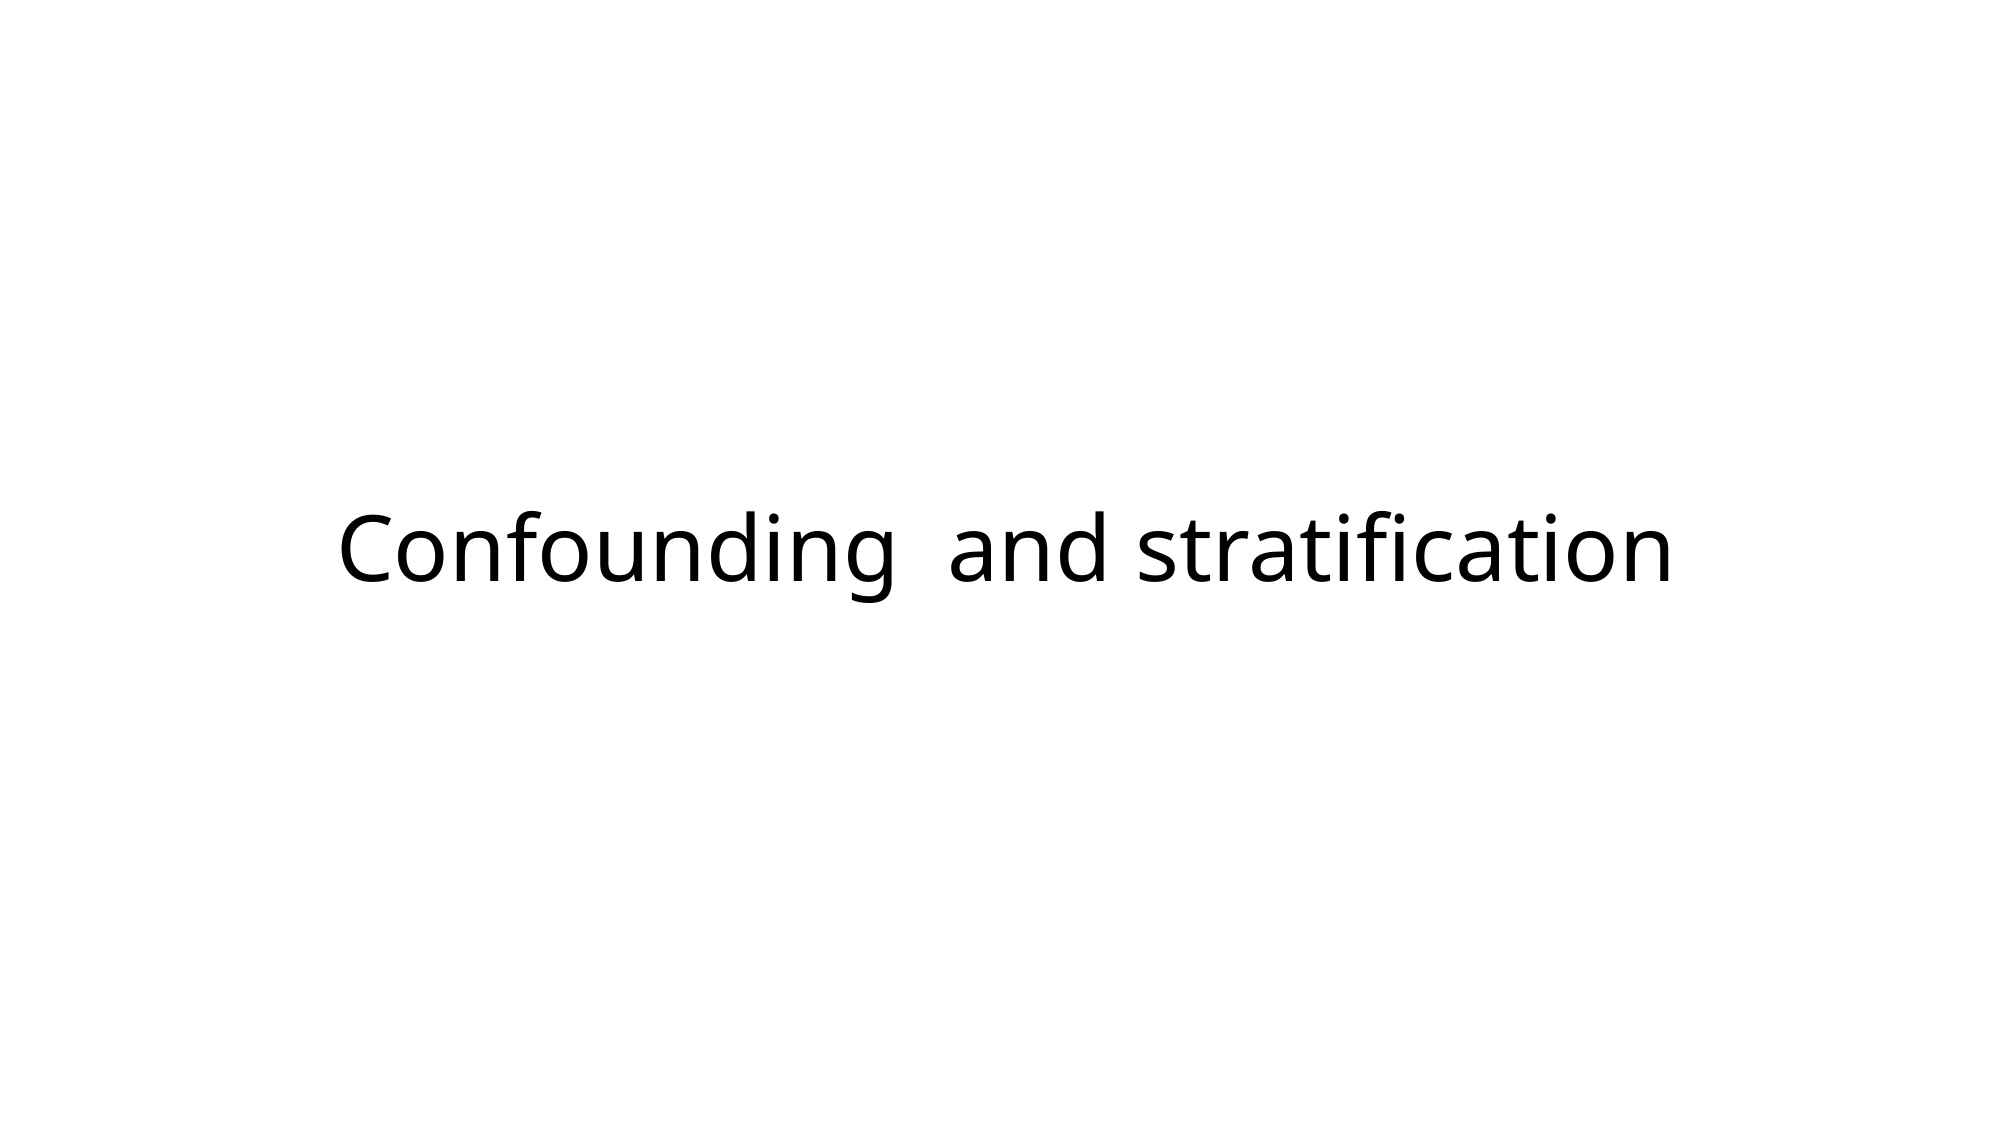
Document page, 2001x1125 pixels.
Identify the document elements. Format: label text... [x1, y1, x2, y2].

title Confounding and stratification [155, 442, 1881, 661]
